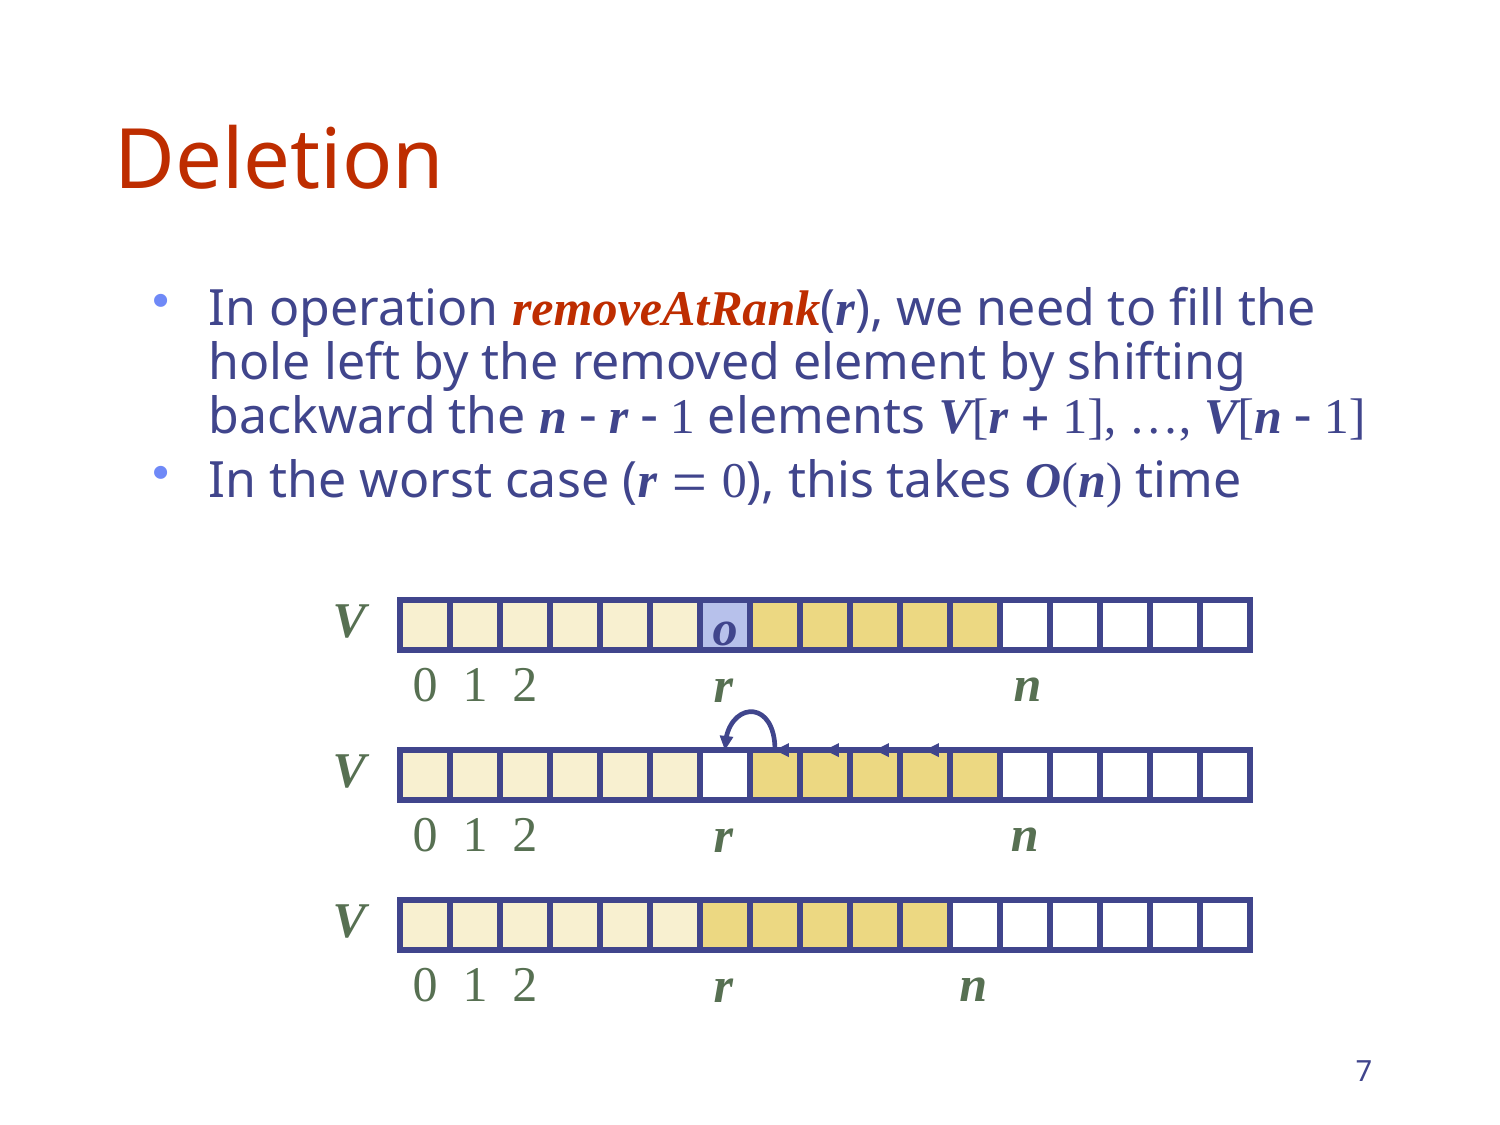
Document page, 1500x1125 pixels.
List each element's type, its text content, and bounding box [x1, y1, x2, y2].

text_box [324, 587, 1251, 713]
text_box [324, 737, 1251, 863]
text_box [324, 887, 1251, 1013]
slide_number 7 [1074, 1024, 1388, 1101]
title Deletion [99, 49, 1376, 213]
list In operation removeAtRank(r), we need to fill the hole left by the removed element by shifting backward the n - r - 1 elements V[r + 1], …, V[n - 1] In the worst case (r = 0), this takes O(n) time [137, 274, 1413, 538]
